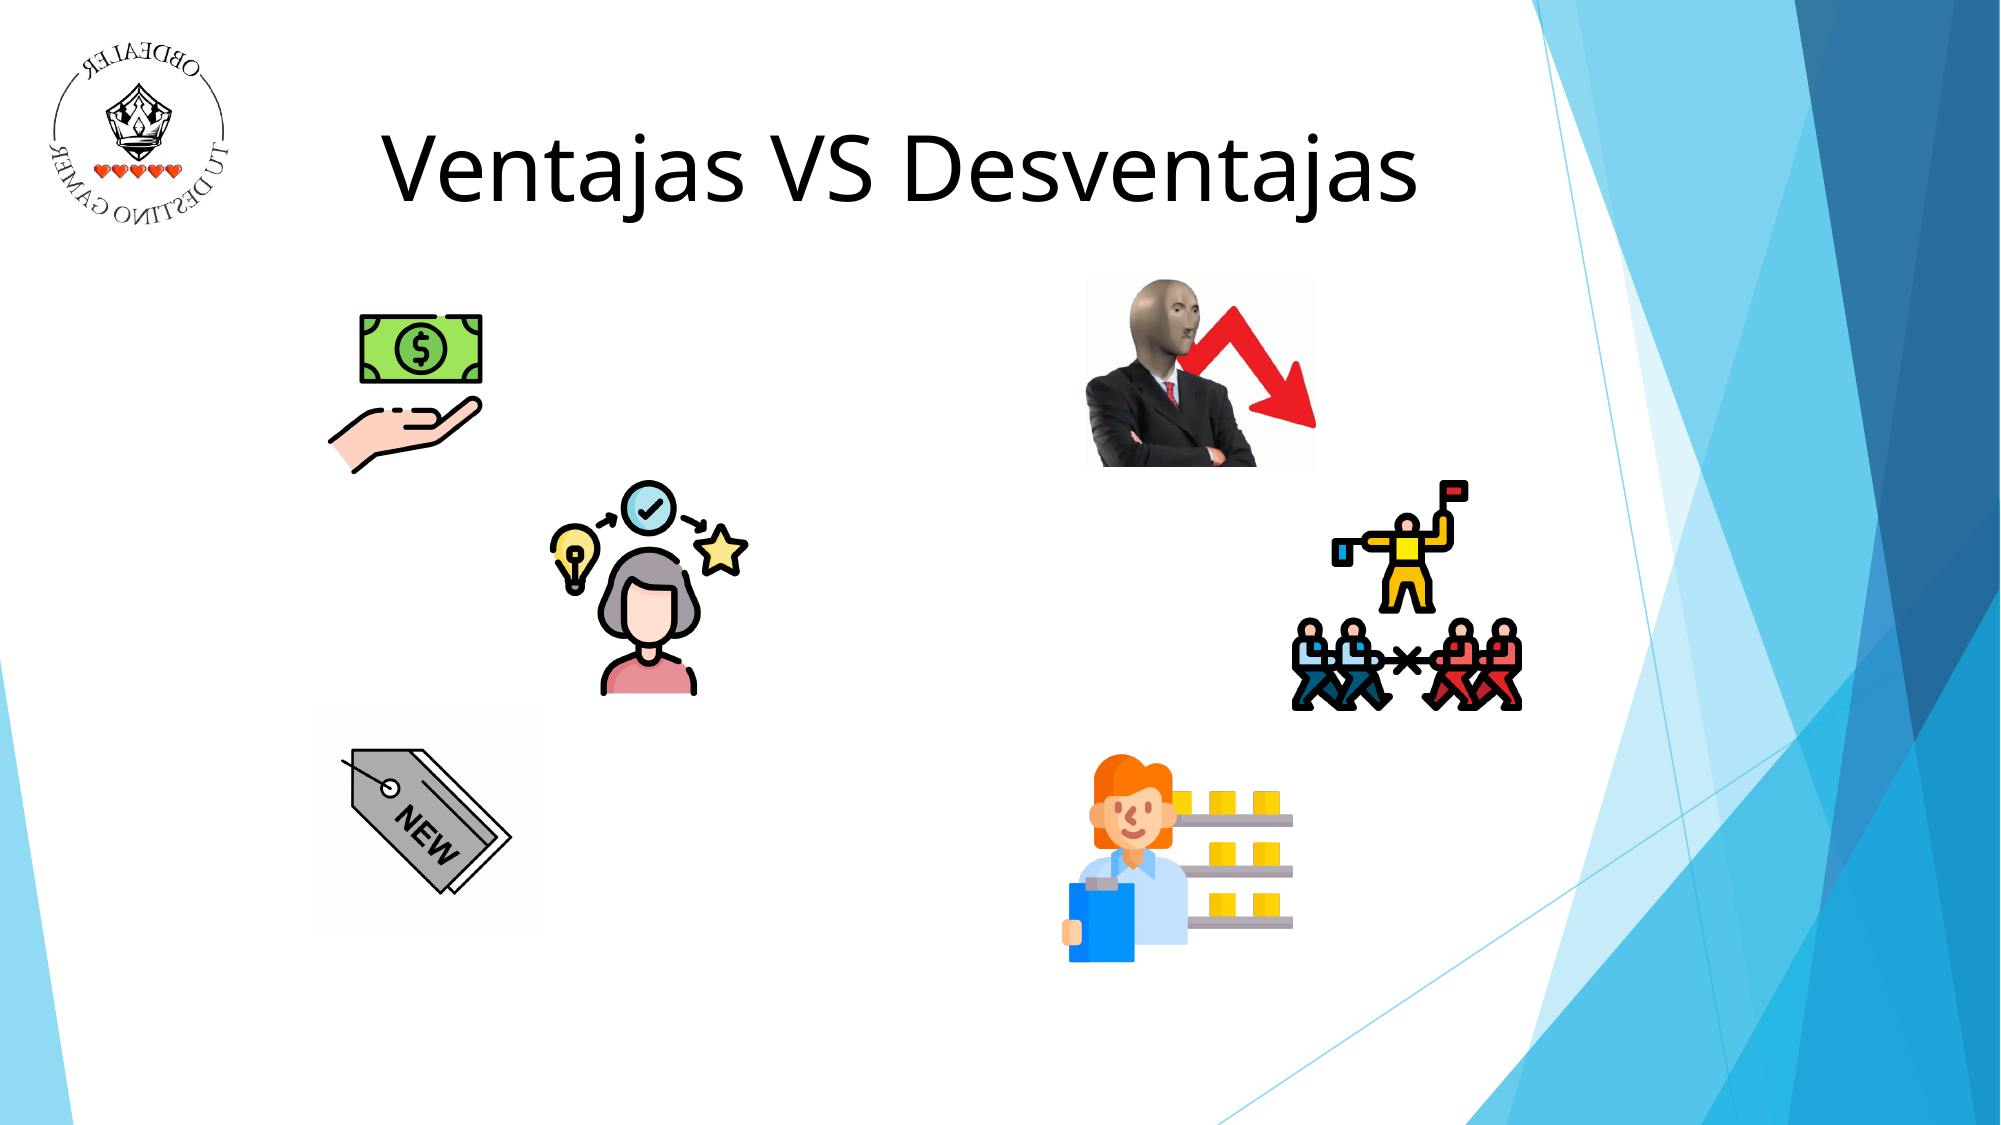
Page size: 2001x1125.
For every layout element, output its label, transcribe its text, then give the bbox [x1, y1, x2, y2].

title Ventajas VS Desventajas [257, 101, 1607, 241]
picture [540, 480, 757, 697]
picture [1085, 278, 1316, 467]
picture [1291, 480, 1522, 711]
picture [30, 23, 252, 241]
picture [1062, 742, 1293, 973]
picture [318, 307, 492, 481]
picture [311, 706, 542, 937]
